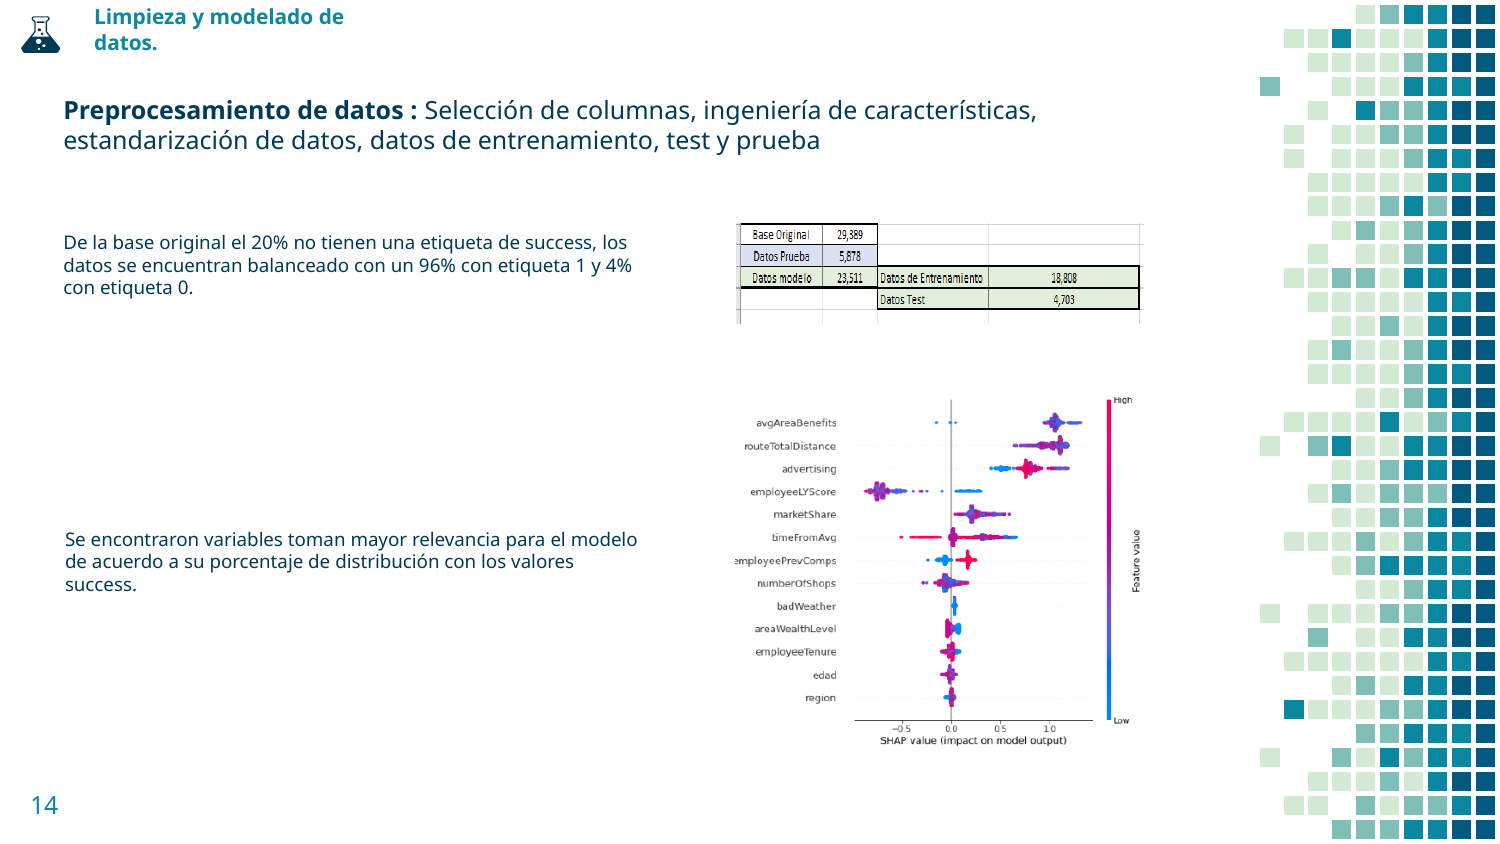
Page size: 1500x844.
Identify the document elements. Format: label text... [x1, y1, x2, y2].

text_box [21, 16, 61, 54]
slide_number 14 [15, 774, 105, 839]
text_box De la base original el 20% no tienen una etiqueta de success, los datos se encuentran balanceado con un 96% con etiqueta 1 y 4% con etiqueta 0. [48, 223, 661, 307]
text_box Se encontraron variables toman mayor relevancia para el modelo de acuerdo a su porcentaje de distribución con los valores success. [50, 520, 663, 603]
text_box Limpieza y modelado de datos. [79, 20, 380, 70]
picture [736, 223, 1144, 324]
text_box Preprocesamiento de datos : Selección de columnas, ingeniería de características, estandarización de datos, datos de entrenamiento, test y prueba [48, 87, 1236, 163]
picture [735, 397, 1144, 751]
